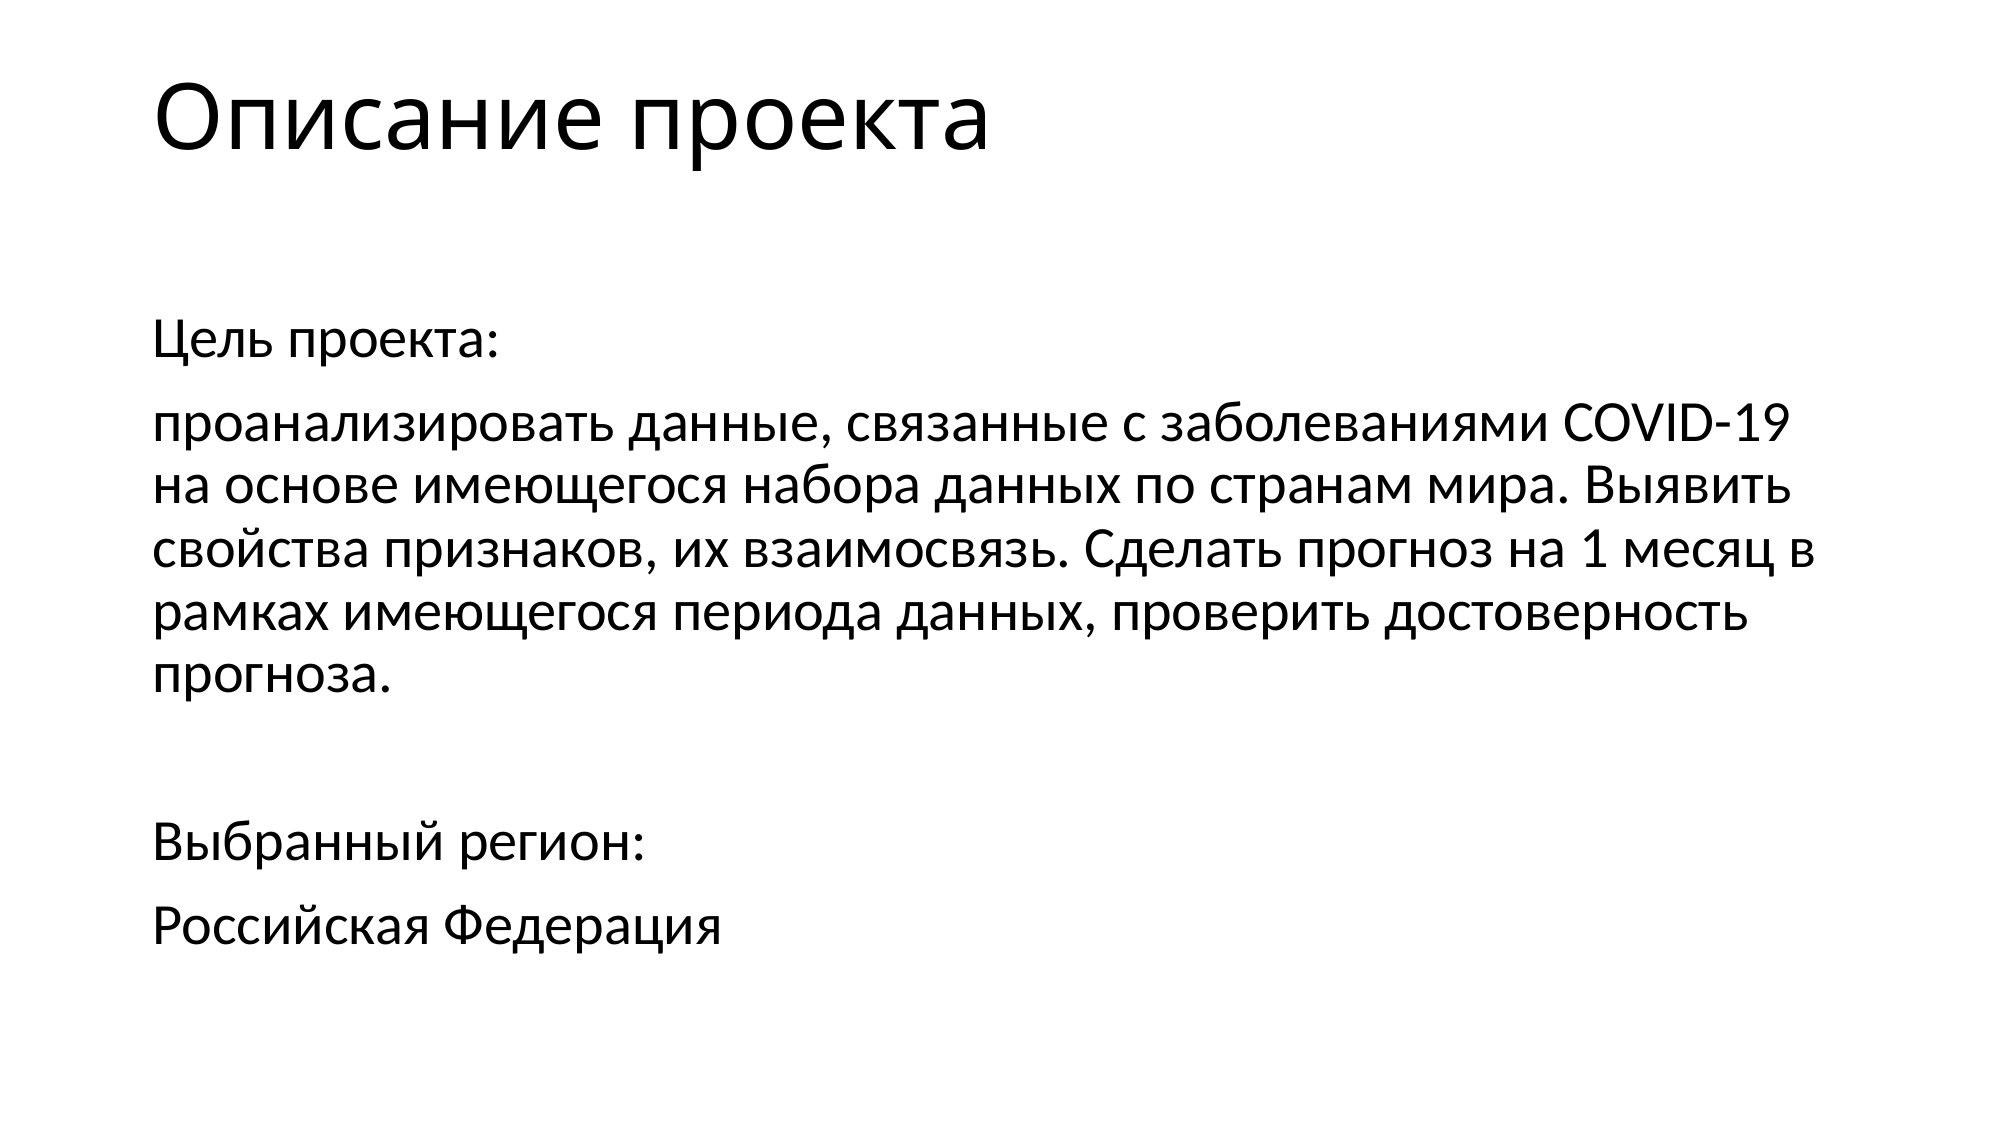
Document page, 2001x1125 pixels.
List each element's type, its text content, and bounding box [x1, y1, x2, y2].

list Цель проекта: проанализировать данные, связанные с заболеваниями COVID-19 на основе имеющегося набора данных по странам мира. Выявить свойства признаков, их взаимосвязь. Сделать прогноз на 1 месяц в рамках имеющегося периода данных, проверить достоверность прогноза. Выбранный регион: Российская Федерация [137, 299, 1863, 1014]
title Описание проекта [137, 59, 1863, 180]
